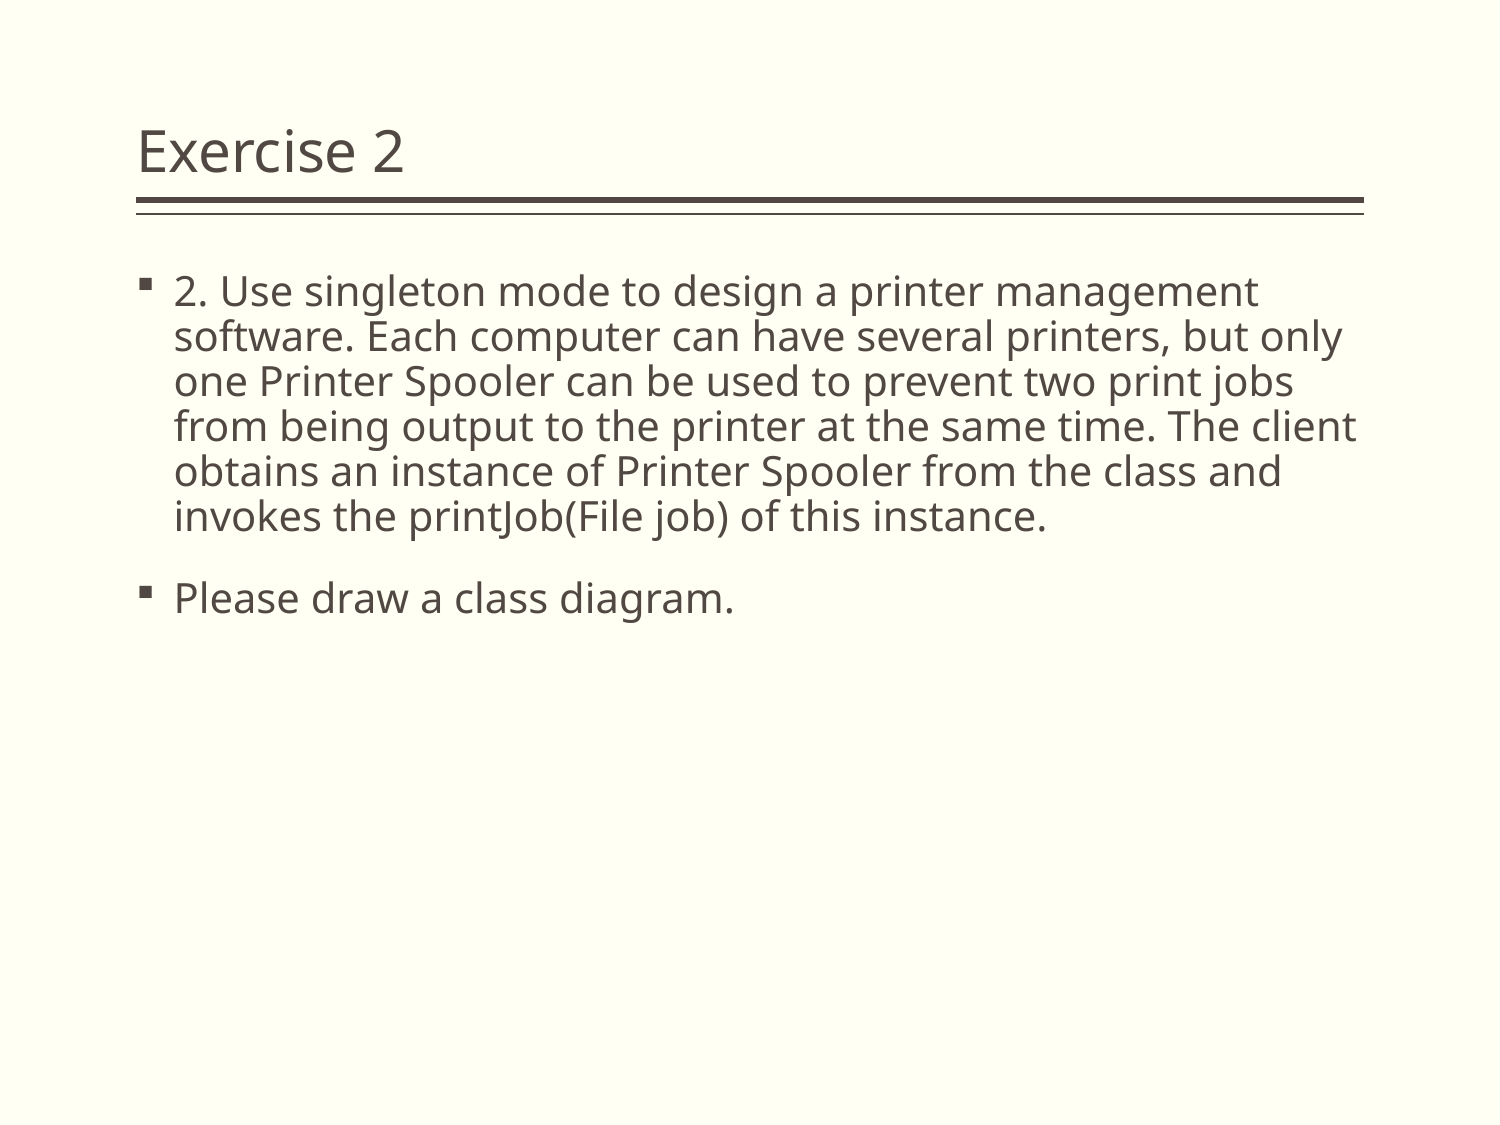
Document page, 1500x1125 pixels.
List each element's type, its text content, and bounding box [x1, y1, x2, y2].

list 2. Use singleton mode to design a printer management software. Each computer can have several printers, but only one Printer Spooler can be used to prevent two print jobs from being output to the printer at the same time. The client obtains an instance of Printer Spooler from the class and invokes the printJob(File job) of this instance. Please draw a class diagram. [135, 262, 1364, 1013]
title Exercise 2 [135, 12, 1364, 193]
